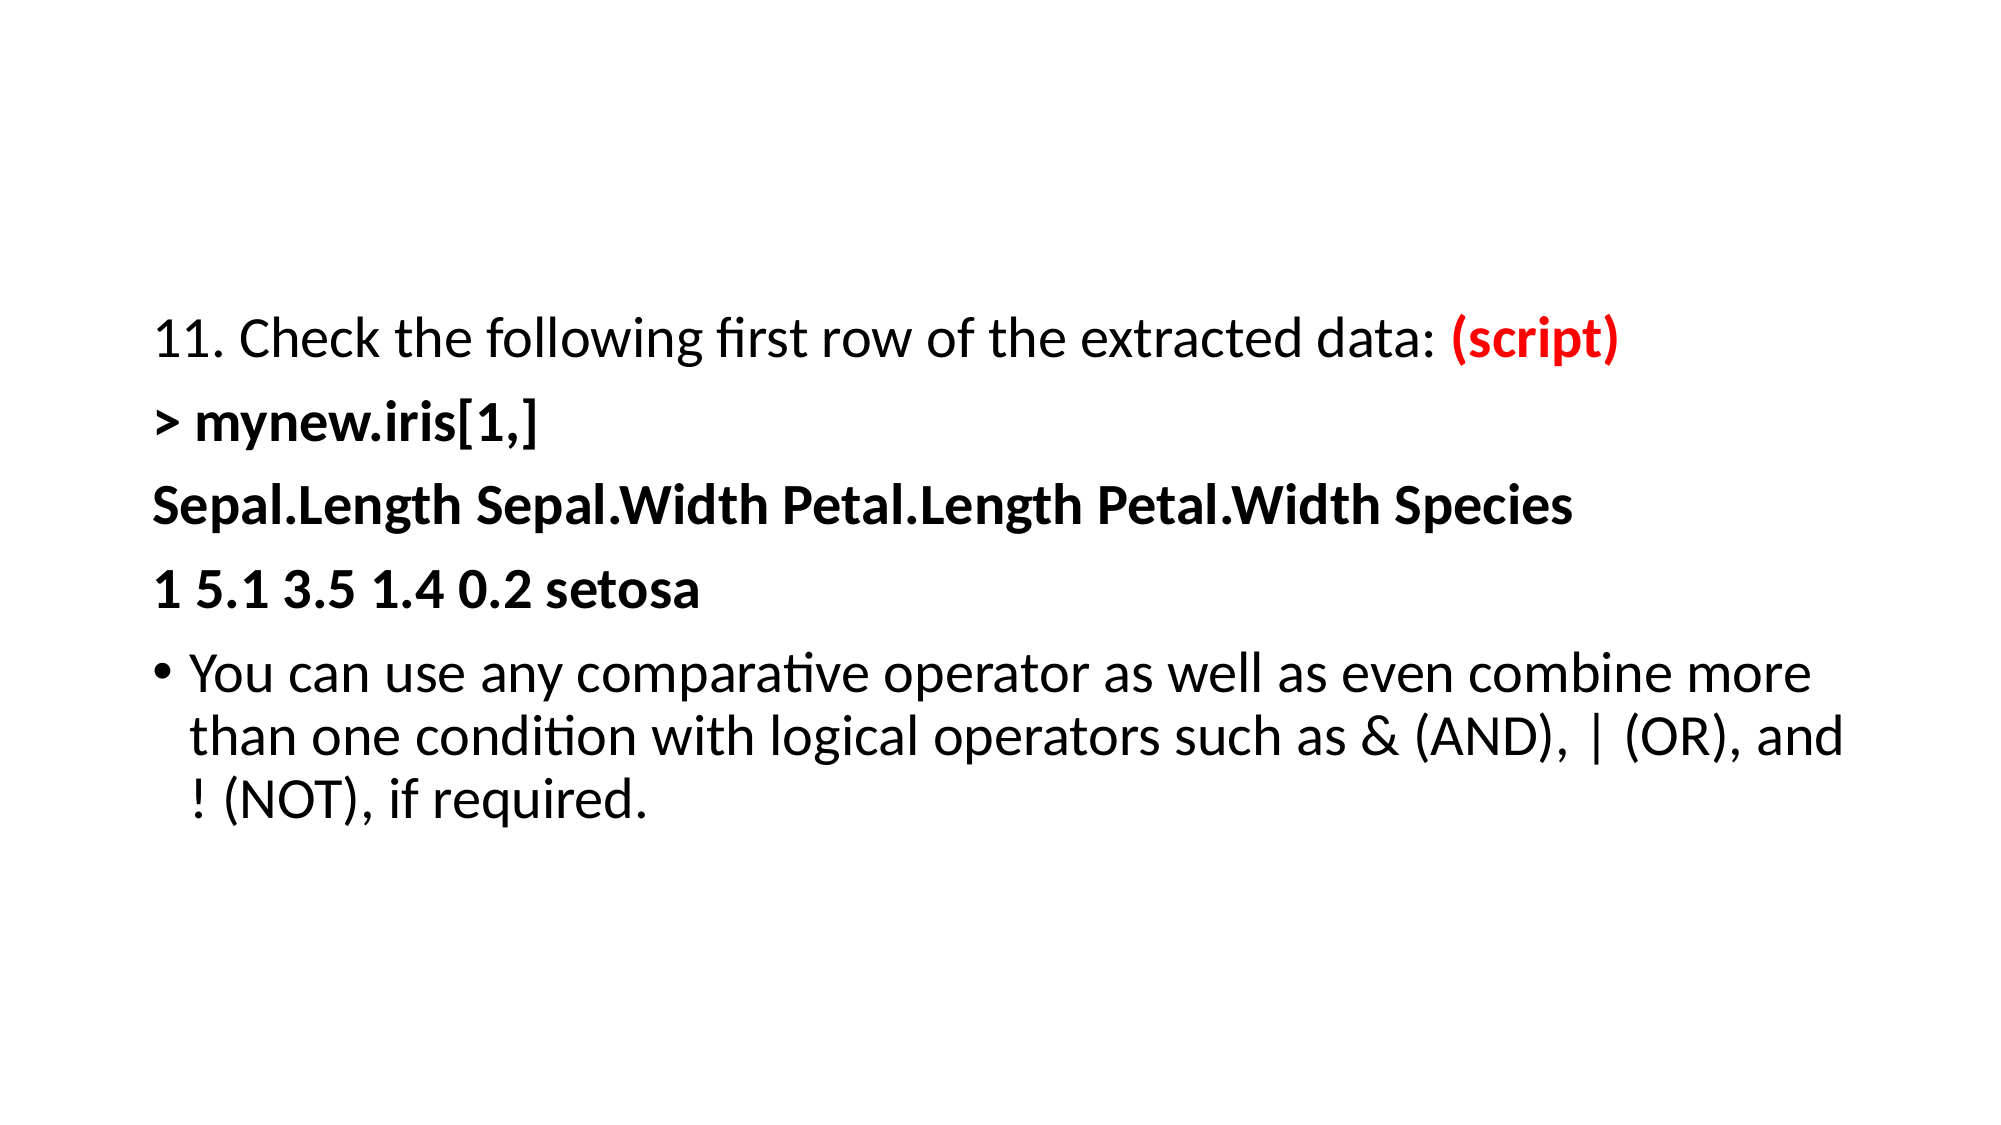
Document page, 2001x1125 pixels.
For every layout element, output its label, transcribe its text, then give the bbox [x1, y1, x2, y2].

list 11. Check the following first row of the extracted data: (script) > mynew.iris[1,] Sepal.Length Sepal.Width Petal.Length Petal.Width Species 1 5.1 3.5 1.4 0.2 setosa You can use any comparative operator as well as even combine more than one condition with logical operators such as & (AND), | (OR), and ! (NOT), if required. [137, 299, 1863, 1014]
